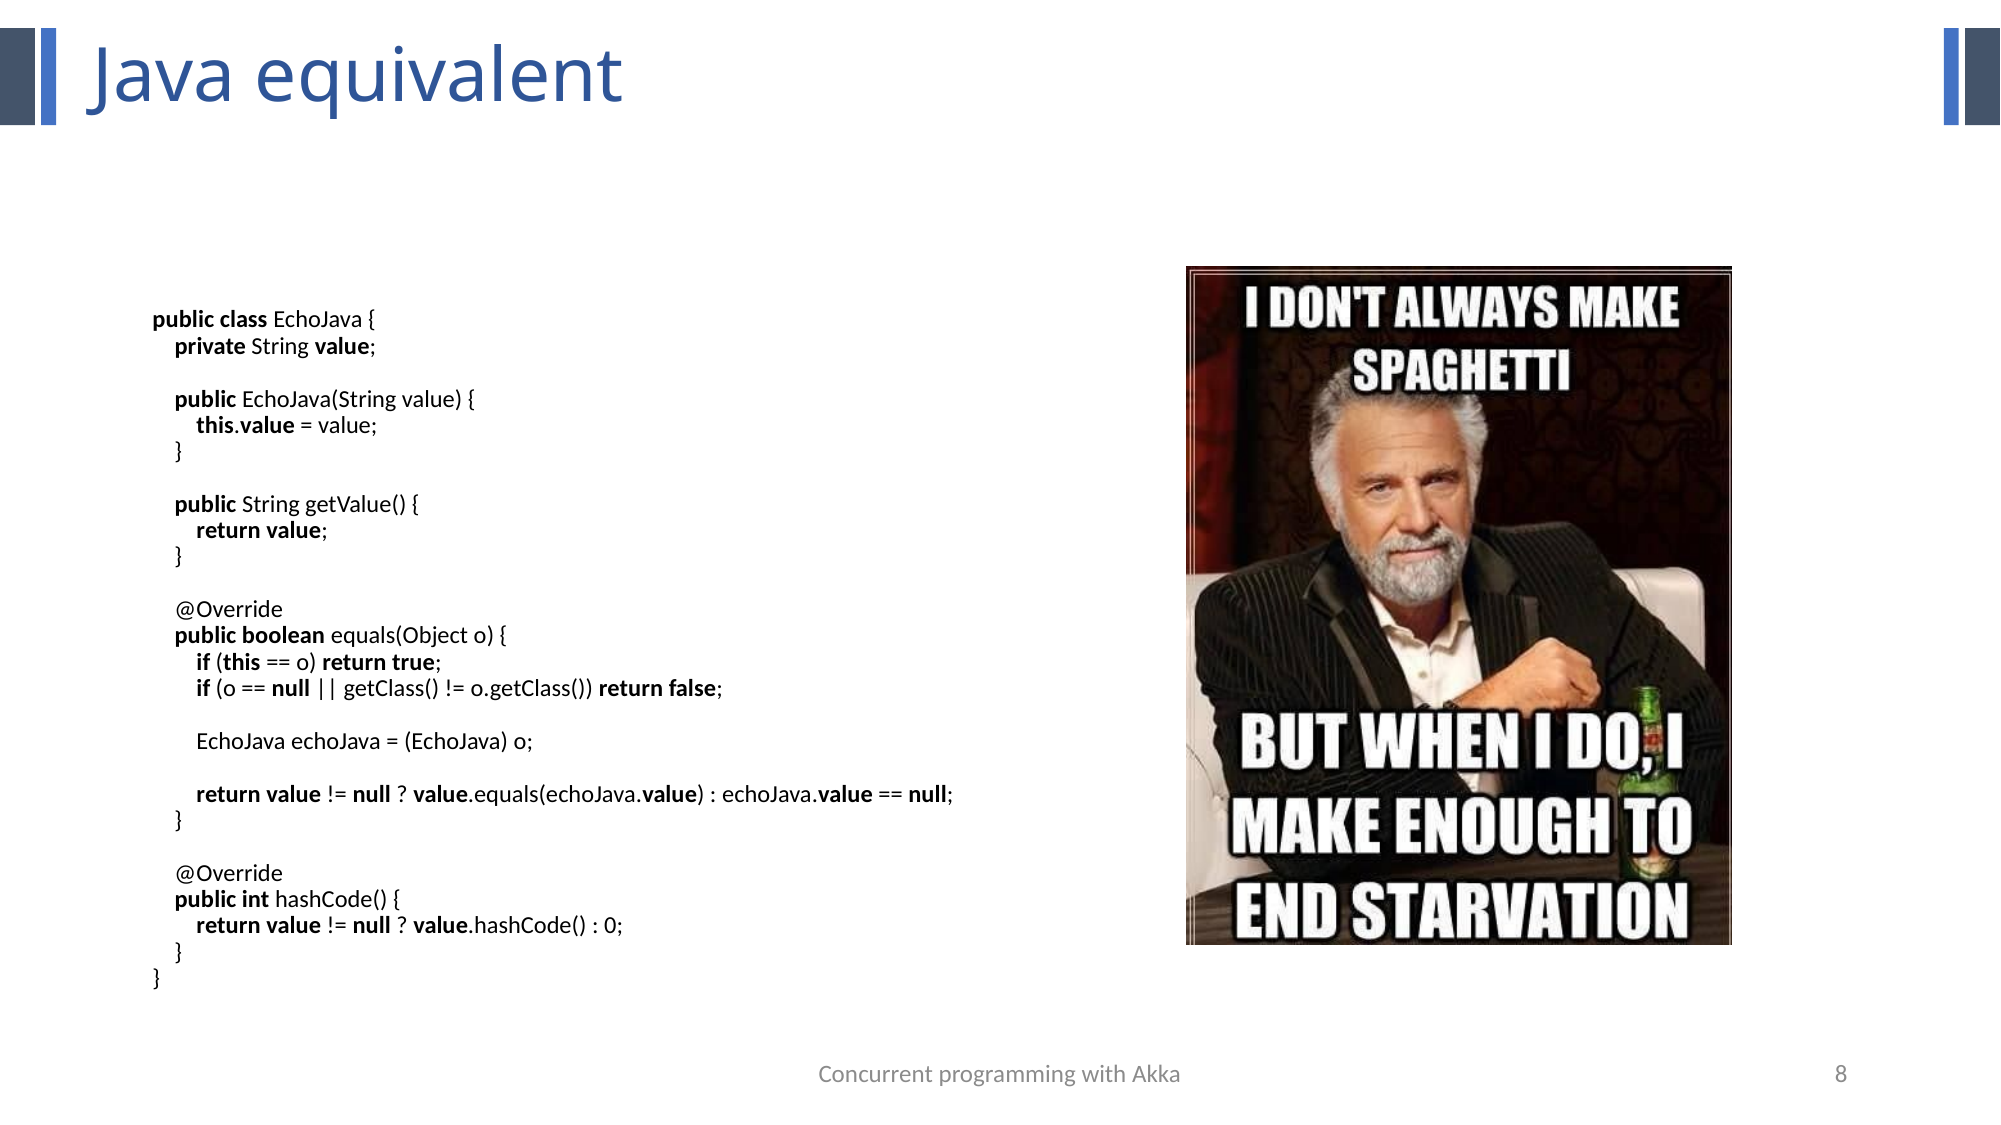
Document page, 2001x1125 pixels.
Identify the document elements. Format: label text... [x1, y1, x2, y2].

list public class EchoJava { private String value; public EchoJava(String value) { this.value = value; } public String getValue() { return value; } @Override public boolean equals(Object o) { if (this == o) return true; if (o == null || getClass() != o.getClass()) return false; EchoJava echoJava = (EchoJava) o; return value != null ? value.equals(echoJava.value) : echoJava.value == null; } @Override public int hashCode() { return value != null ? value.hashCode() : 0; } } [137, 299, 1863, 1014]
slide_number 8 [1412, 1042, 1863, 1103]
footer Concurrent programming with Akka [662, 1042, 1338, 1103]
title Java equivalent [77, 25, 1898, 129]
picture [1186, 266, 1732, 945]
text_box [1943, 28, 2000, 126]
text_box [0, 28, 57, 126]
